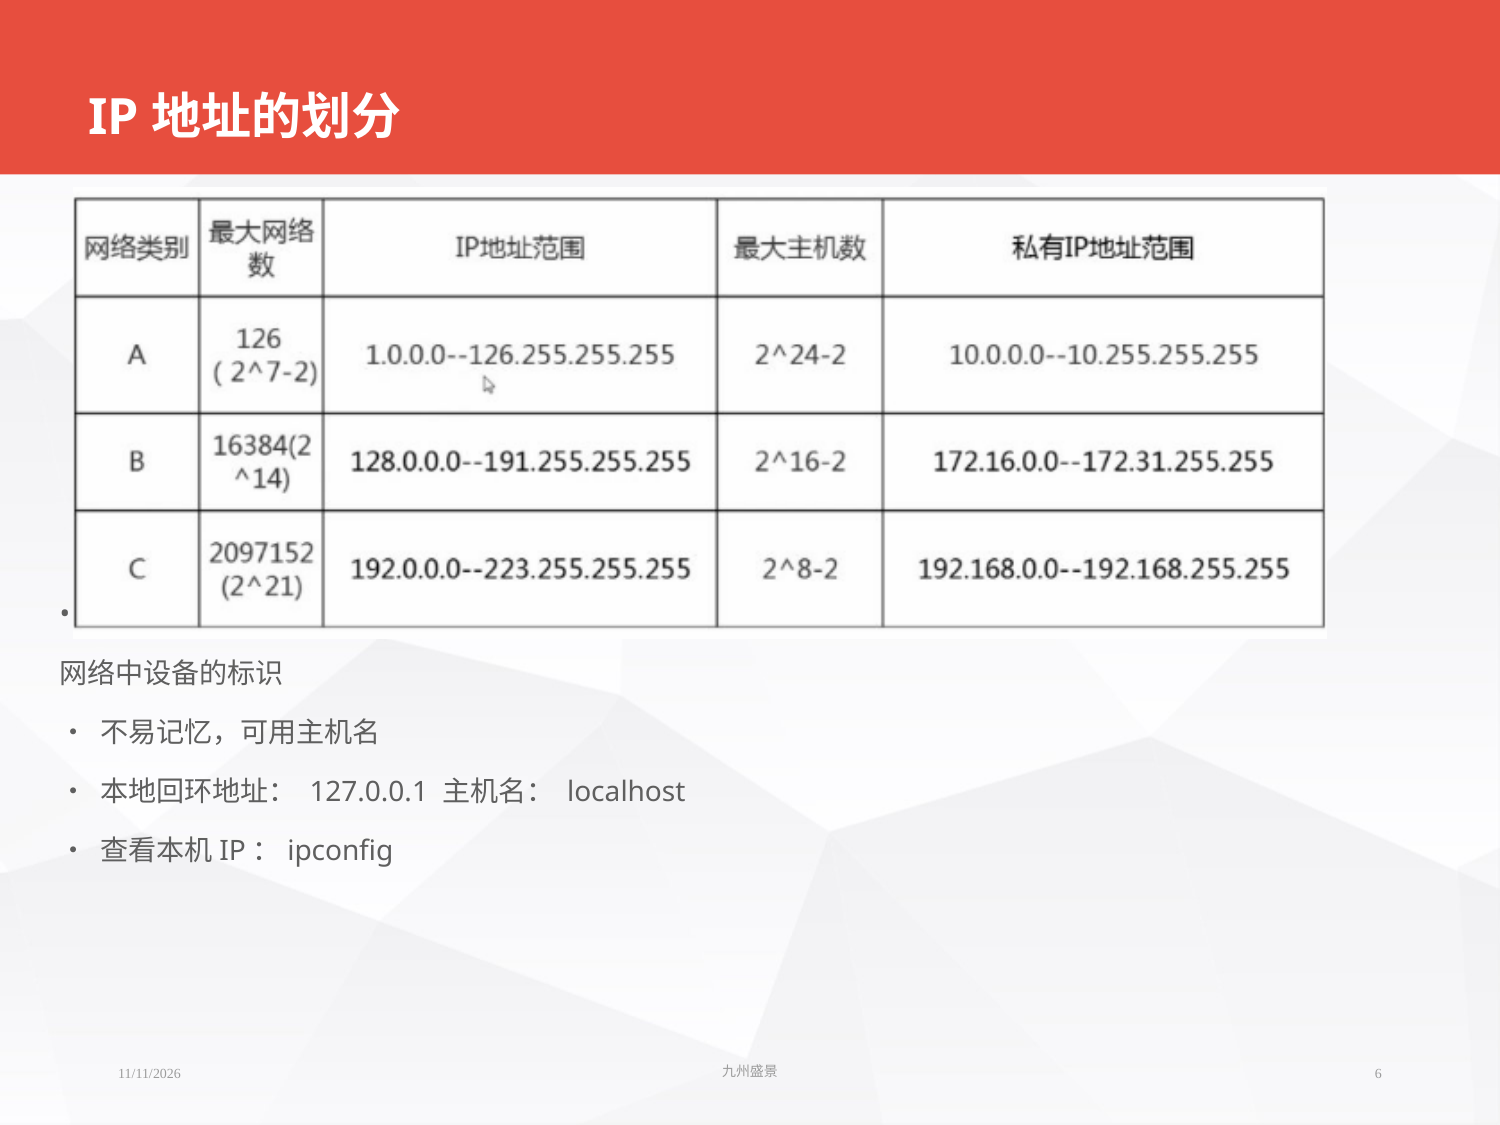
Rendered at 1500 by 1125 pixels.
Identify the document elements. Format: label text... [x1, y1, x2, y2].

slide_number 6 [1059, 1042, 1397, 1103]
picture [0, 175, 1500, 1125]
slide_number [103, 1042, 441, 1103]
title IP地址的划分 [73, 21, 1422, 153]
list • 网络中设备的标识 • 不易记忆，可用主机名 • 本地回环地址： 127.0.0.1 主机名： localhost • 查看本机IP：ipconfig [0, 196, 1348, 1034]
footer 九州盛景 [496, 1042, 1004, 1103]
